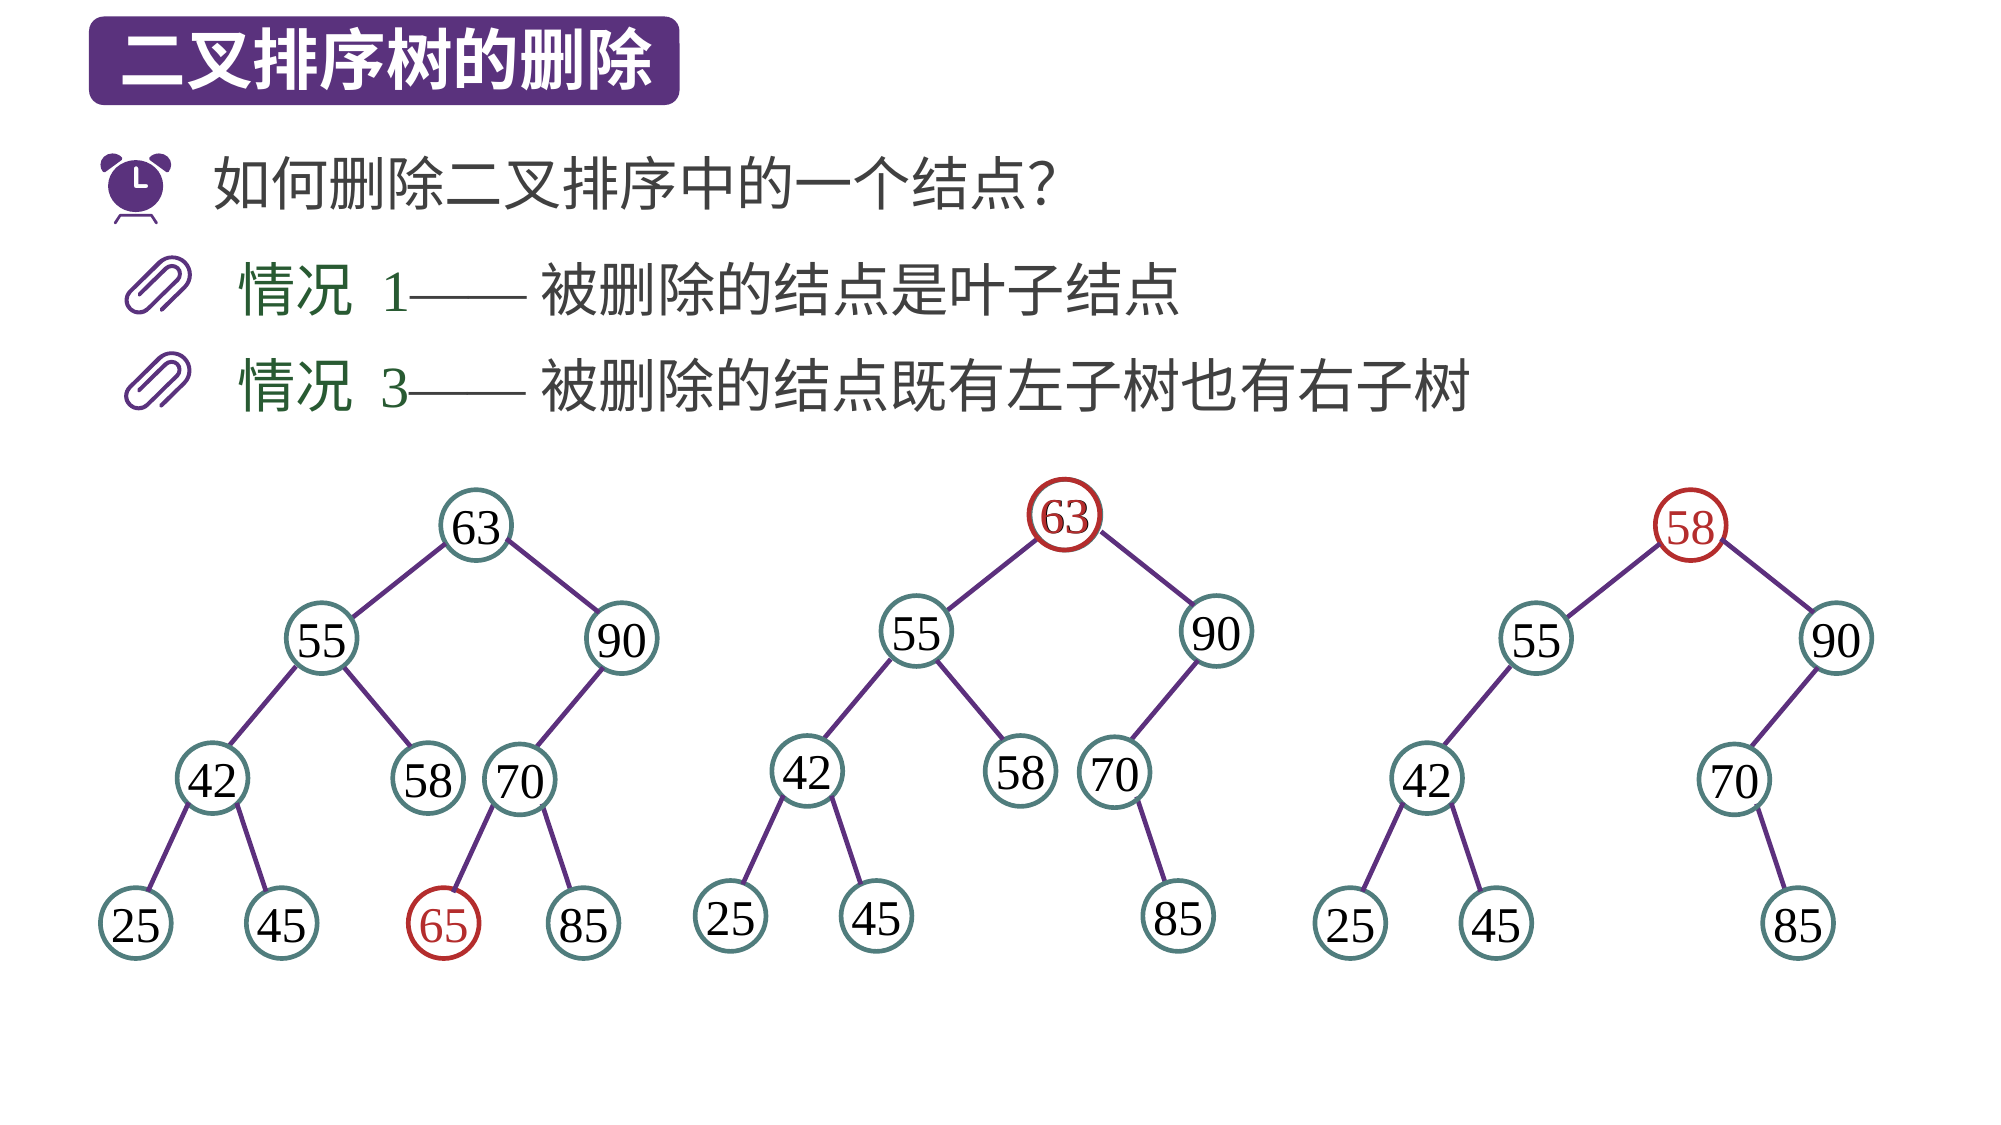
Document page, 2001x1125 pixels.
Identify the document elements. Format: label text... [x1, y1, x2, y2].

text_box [122, 245, 1354, 332]
text_box [87, 15, 671, 107]
text_box 二叉排序树的删除 [104, 10, 696, 105]
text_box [122, 341, 1865, 428]
text_box 58 [1655, 489, 1727, 538]
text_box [100, 489, 658, 959]
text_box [100, 139, 1158, 226]
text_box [1314, 538, 1872, 959]
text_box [695, 479, 1253, 952]
